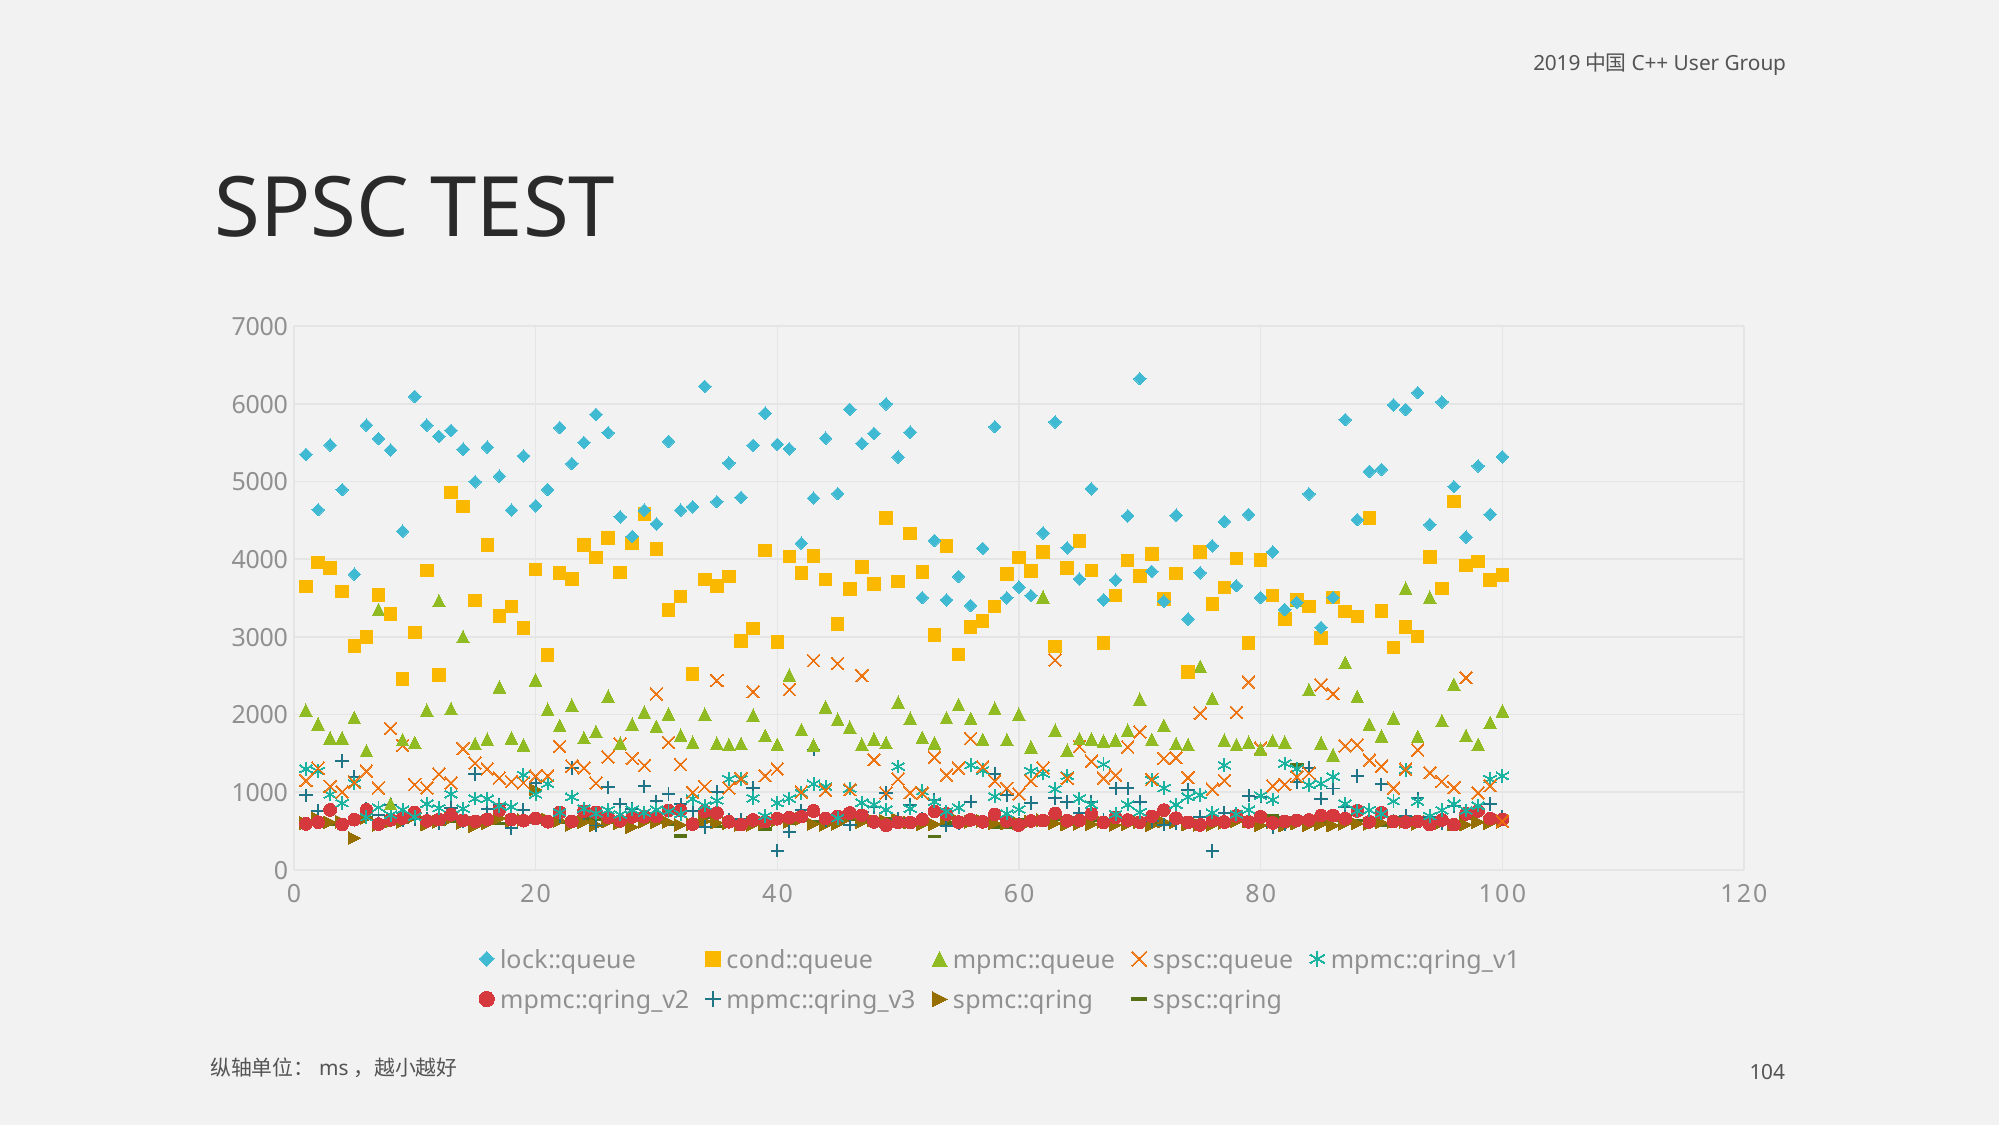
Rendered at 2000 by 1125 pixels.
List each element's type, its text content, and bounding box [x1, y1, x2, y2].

chart [199, 294, 1800, 1023]
text_box 纵轴单位：ms，越小越好 [195, 1049, 473, 1088]
slide_number 104 [1612, 1057, 1800, 1088]
title SPSC Test [199, 45, 1800, 263]
